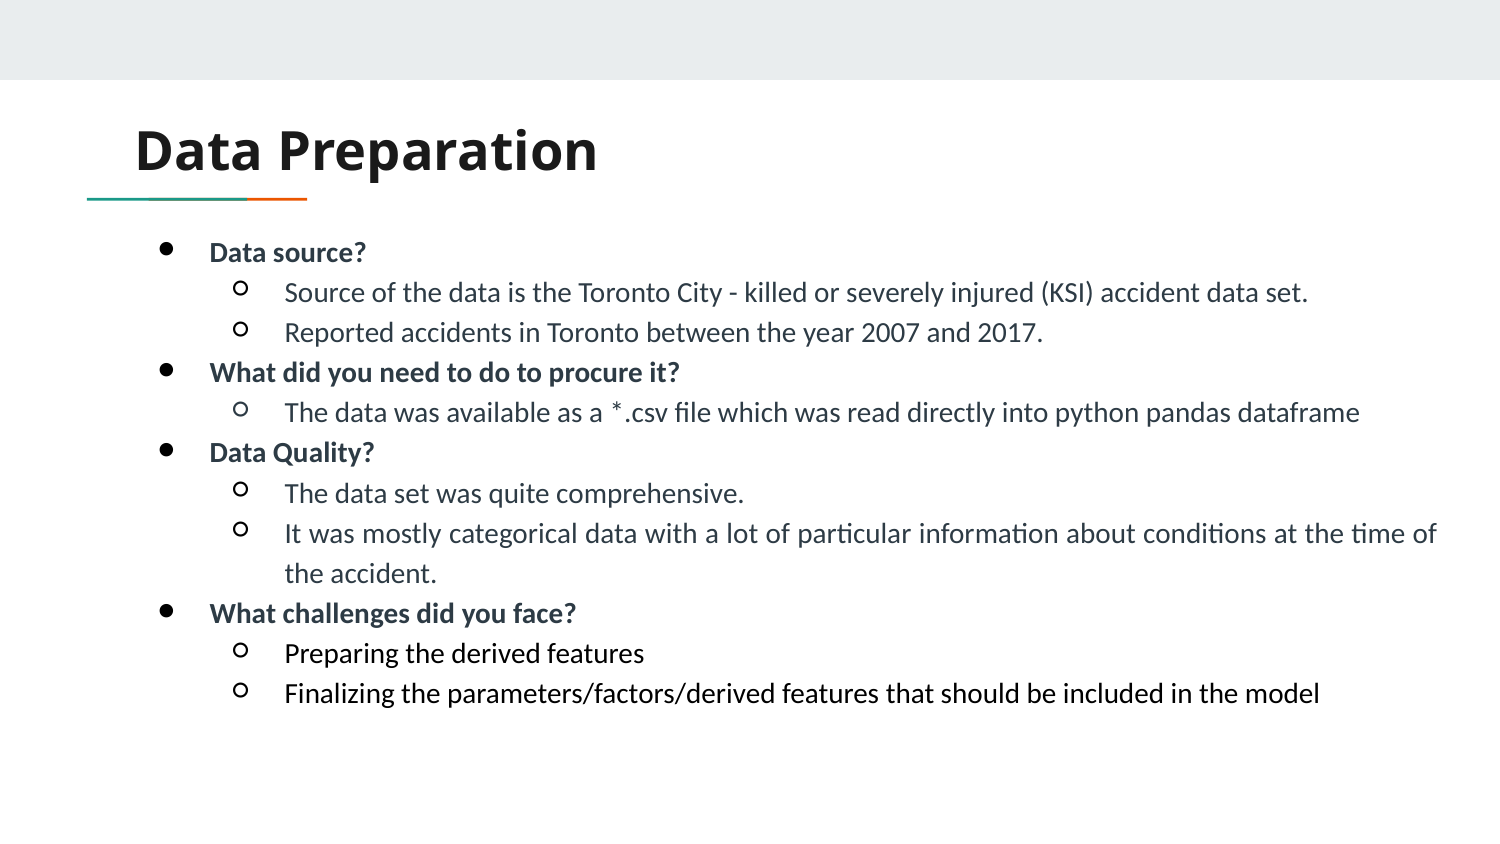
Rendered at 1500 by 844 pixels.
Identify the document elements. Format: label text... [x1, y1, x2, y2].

text_box Data source? Source of the data is the Toronto City - killed or severely injured (KSI) accident data set. Reported accidents in Toronto between the year 2007 and 2017. What did you need to do to procure it? The data was available as a *.csv file which was read directly into python pandas dataframe Data Quality? The data set was quite comprehensive. It was mostly categorical data with a lot of particular information about conditions at the time of the accident. What challenges did you face? Preparing the derived features Finalizing the parameters/factors/derived features that should be included in the model [119, 212, 1454, 765]
title Data Preparation [119, 101, 1381, 190]
